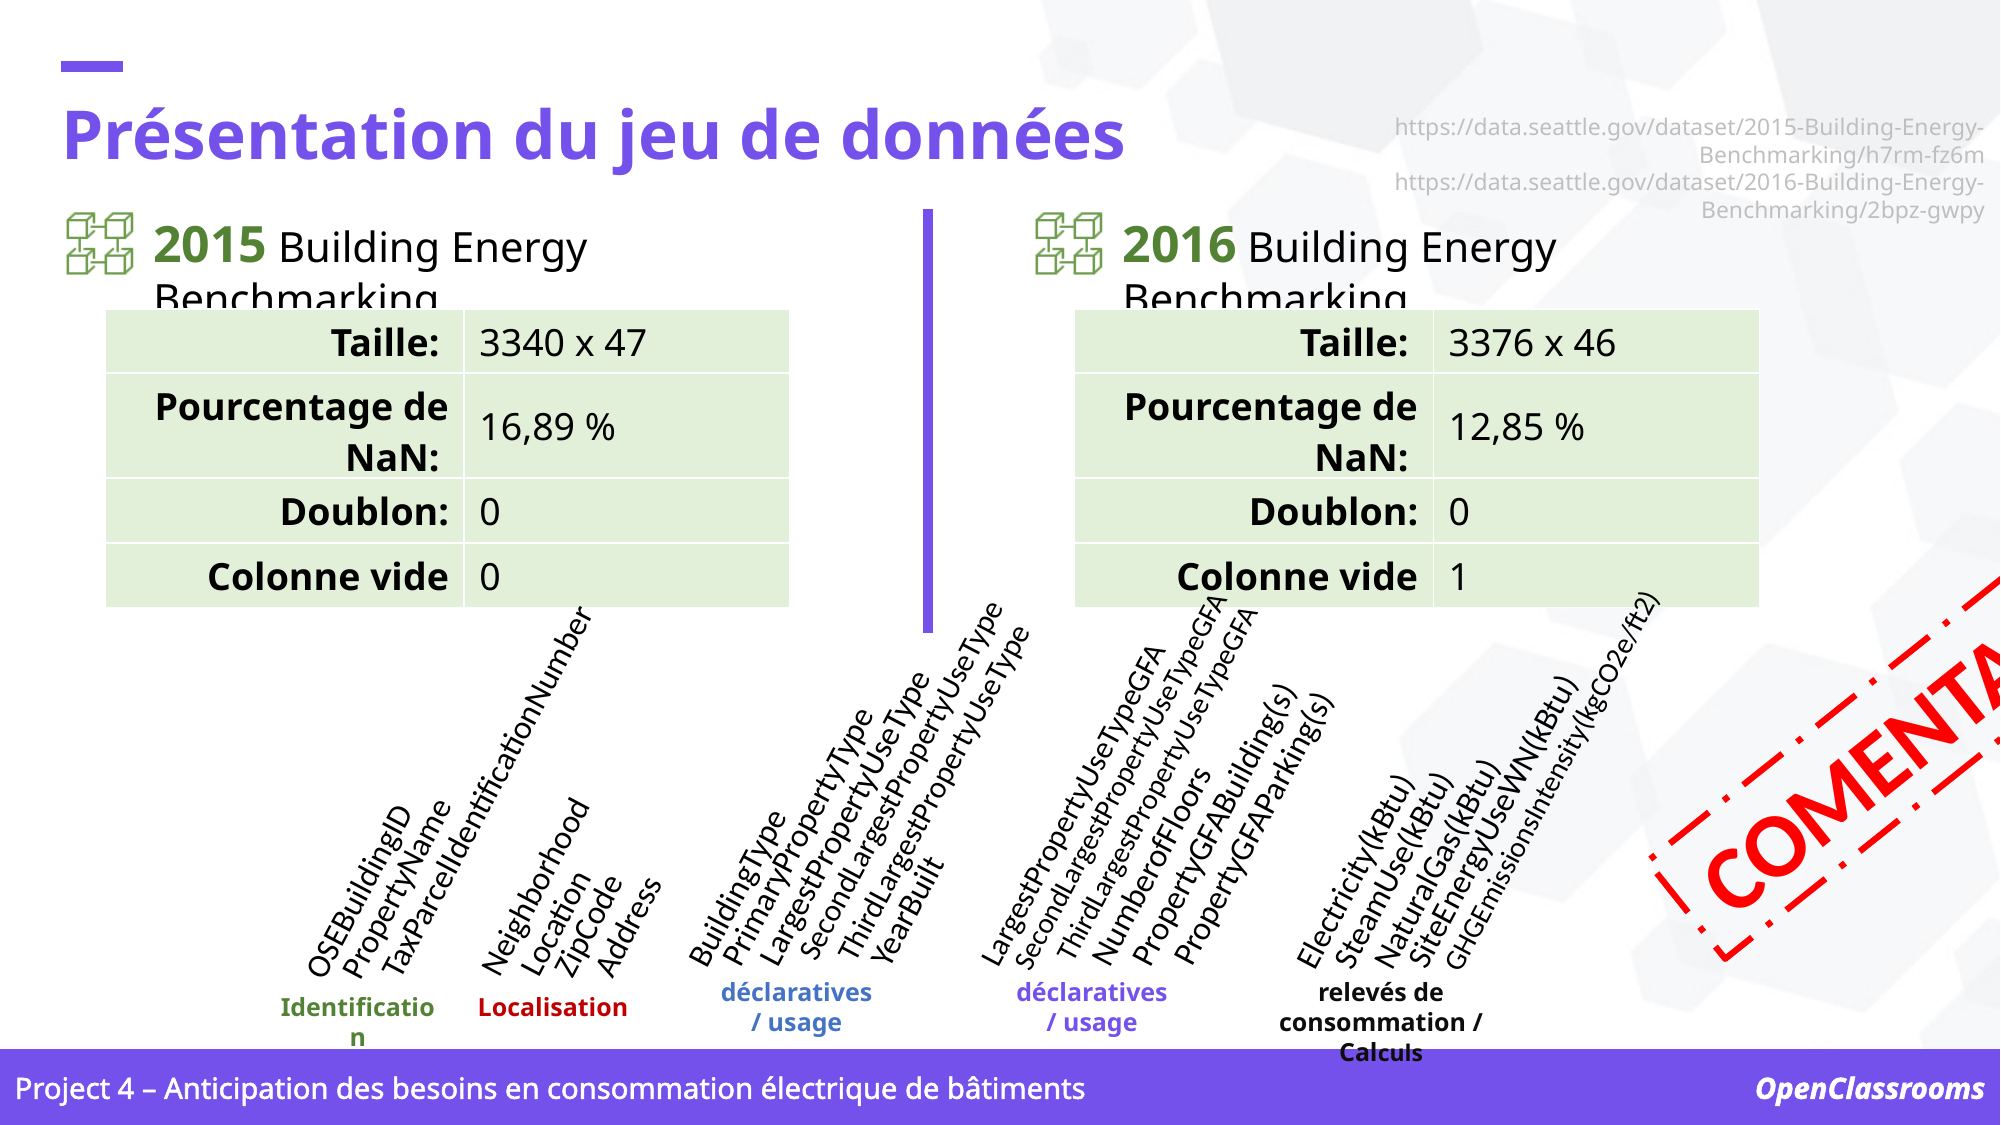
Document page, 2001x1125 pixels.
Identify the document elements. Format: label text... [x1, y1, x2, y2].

picture [296, 294, 307, 308]
text_box Neighborhood [456, 773, 610, 984]
picture [320, 303, 330, 308]
text_box Location [495, 845, 589, 984]
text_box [1325, 548, 1576, 1012]
table_cell 0 [465, 544, 789, 607]
text_box OpenClassrooms [1729, 1062, 2000, 1112]
picture [1251, 294, 1262, 308]
picture [1280, 608, 1325, 969]
table_cell Doublon: [1075, 479, 1433, 542]
text_box [61, 61, 123, 72]
picture [256, 282, 359, 308]
picture [210, 294, 222, 308]
table_header Taille: [1075, 310, 1433, 372]
text_box Project 4 – Anticipation des besoins en consommation électrique de bâtiments [0, 1062, 1474, 1112]
picture [700, 954, 708, 963]
text_box Localisation [458, 984, 649, 1029]
picture [282, 294, 293, 308]
picture [1289, 303, 1299, 308]
table_cell Colonne vide [106, 544, 463, 607]
picture [0, 0, 2001, 1125]
text_box déclaratives / usage [701, 969, 892, 1044]
picture [1364, 294, 1376, 308]
table_cell Pourcentage de NaN: [106, 374, 463, 477]
text_box TaxParcelIdentificationNumber [357, 581, 614, 984]
table_header 3340 x 47 [465, 310, 789, 372]
text_box [923, 209, 933, 561]
picture [1225, 294, 1237, 308]
text_box ZipCode [529, 849, 626, 984]
picture [256, 294, 268, 308]
table_cell Pourcentage de NaN: [1075, 374, 1433, 477]
picture [161, 300, 174, 308]
picture [1320, 934, 1325, 944]
table_cell Doublon: [106, 479, 463, 542]
table_cell Colonne vide [1075, 544, 1433, 607]
picture [161, 287, 173, 297]
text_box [61, 205, 834, 282]
table_cell 12,85 % [1434, 374, 1759, 477]
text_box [708, 561, 959, 999]
picture [1040, 921, 1045, 930]
picture [362, 206, 1240, 1049]
text_box Identification [262, 984, 453, 1059]
table_cell 1 [1434, 544, 1759, 607]
table_cell 16,89 % [465, 374, 789, 477]
table_header Taille: [106, 310, 463, 372]
picture [1130, 300, 1143, 308]
text_box Présentation du jeu de données [45, 70, 1186, 206]
picture [1155, 294, 1167, 301]
picture [395, 294, 407, 308]
picture [692, 950, 700, 958]
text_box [1045, 551, 1280, 1009]
text_box OSEBuildingID [281, 779, 412, 984]
text_box déclaratives / usage [997, 969, 1188, 1044]
picture [1265, 294, 1276, 308]
text_box https://data.seattle.gov/dataset/2015-Building-Energy-Benchmarking/h7rm-fz6m https://data.seattle.gov/dataset/2016-Building-Energy-Benchmarking/2bpz-gwpy [1202, 105, 2000, 230]
table_cell 0 [465, 479, 789, 542]
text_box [1031, 205, 1803, 282]
text_box [0, 1049, 2000, 1125]
picture [186, 294, 198, 301]
picture [1389, 294, 1401, 308]
picture [1316, 934, 1322, 942]
table_header 3376 x 46 [1434, 310, 1759, 372]
picture [1225, 282, 1328, 308]
picture [1180, 294, 1192, 308]
picture [1130, 287, 1142, 297]
text_box PropertyName [317, 773, 454, 984]
text_box Address [569, 851, 683, 984]
picture [419, 294, 431, 308]
text_box COMENTARIOS [1647, 579, 2000, 959]
table_cell 0 [1434, 479, 1759, 542]
text_box relevés de consommation / Calculs [1240, 969, 1522, 1074]
